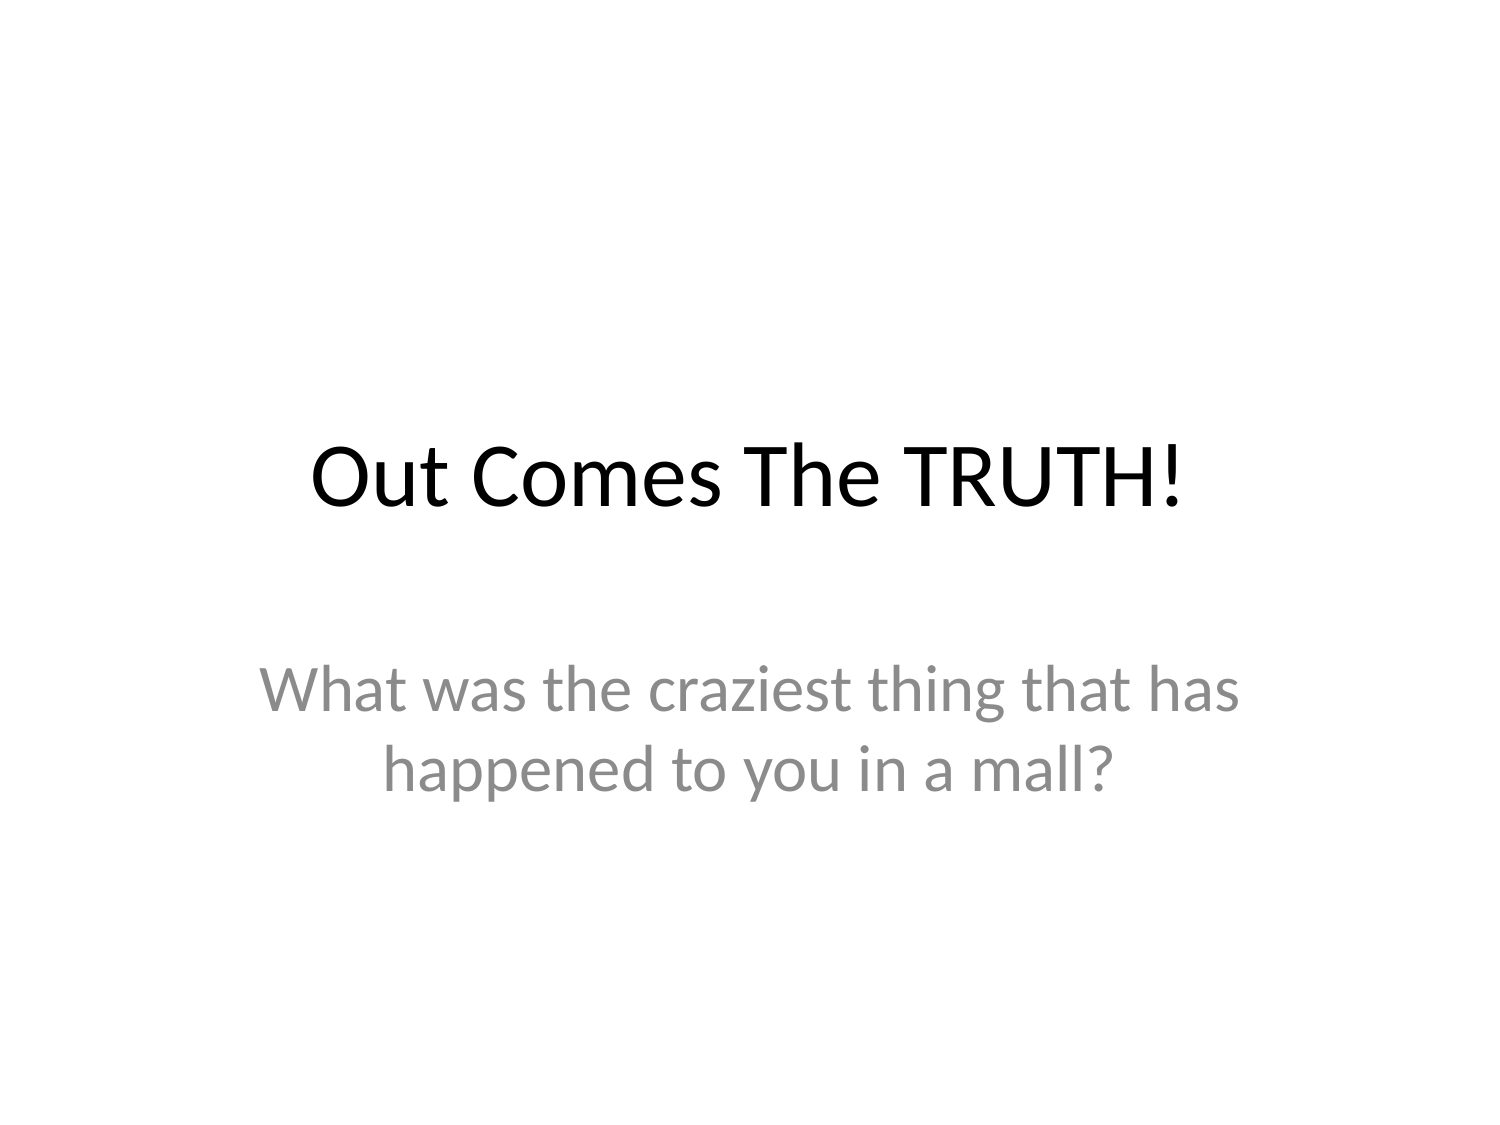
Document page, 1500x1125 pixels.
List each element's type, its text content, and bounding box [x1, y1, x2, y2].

subtitle What was the craziest thing that has happened to you in a mall? [225, 637, 1275, 925]
title Out Comes The TRUTH! [112, 349, 1388, 591]
